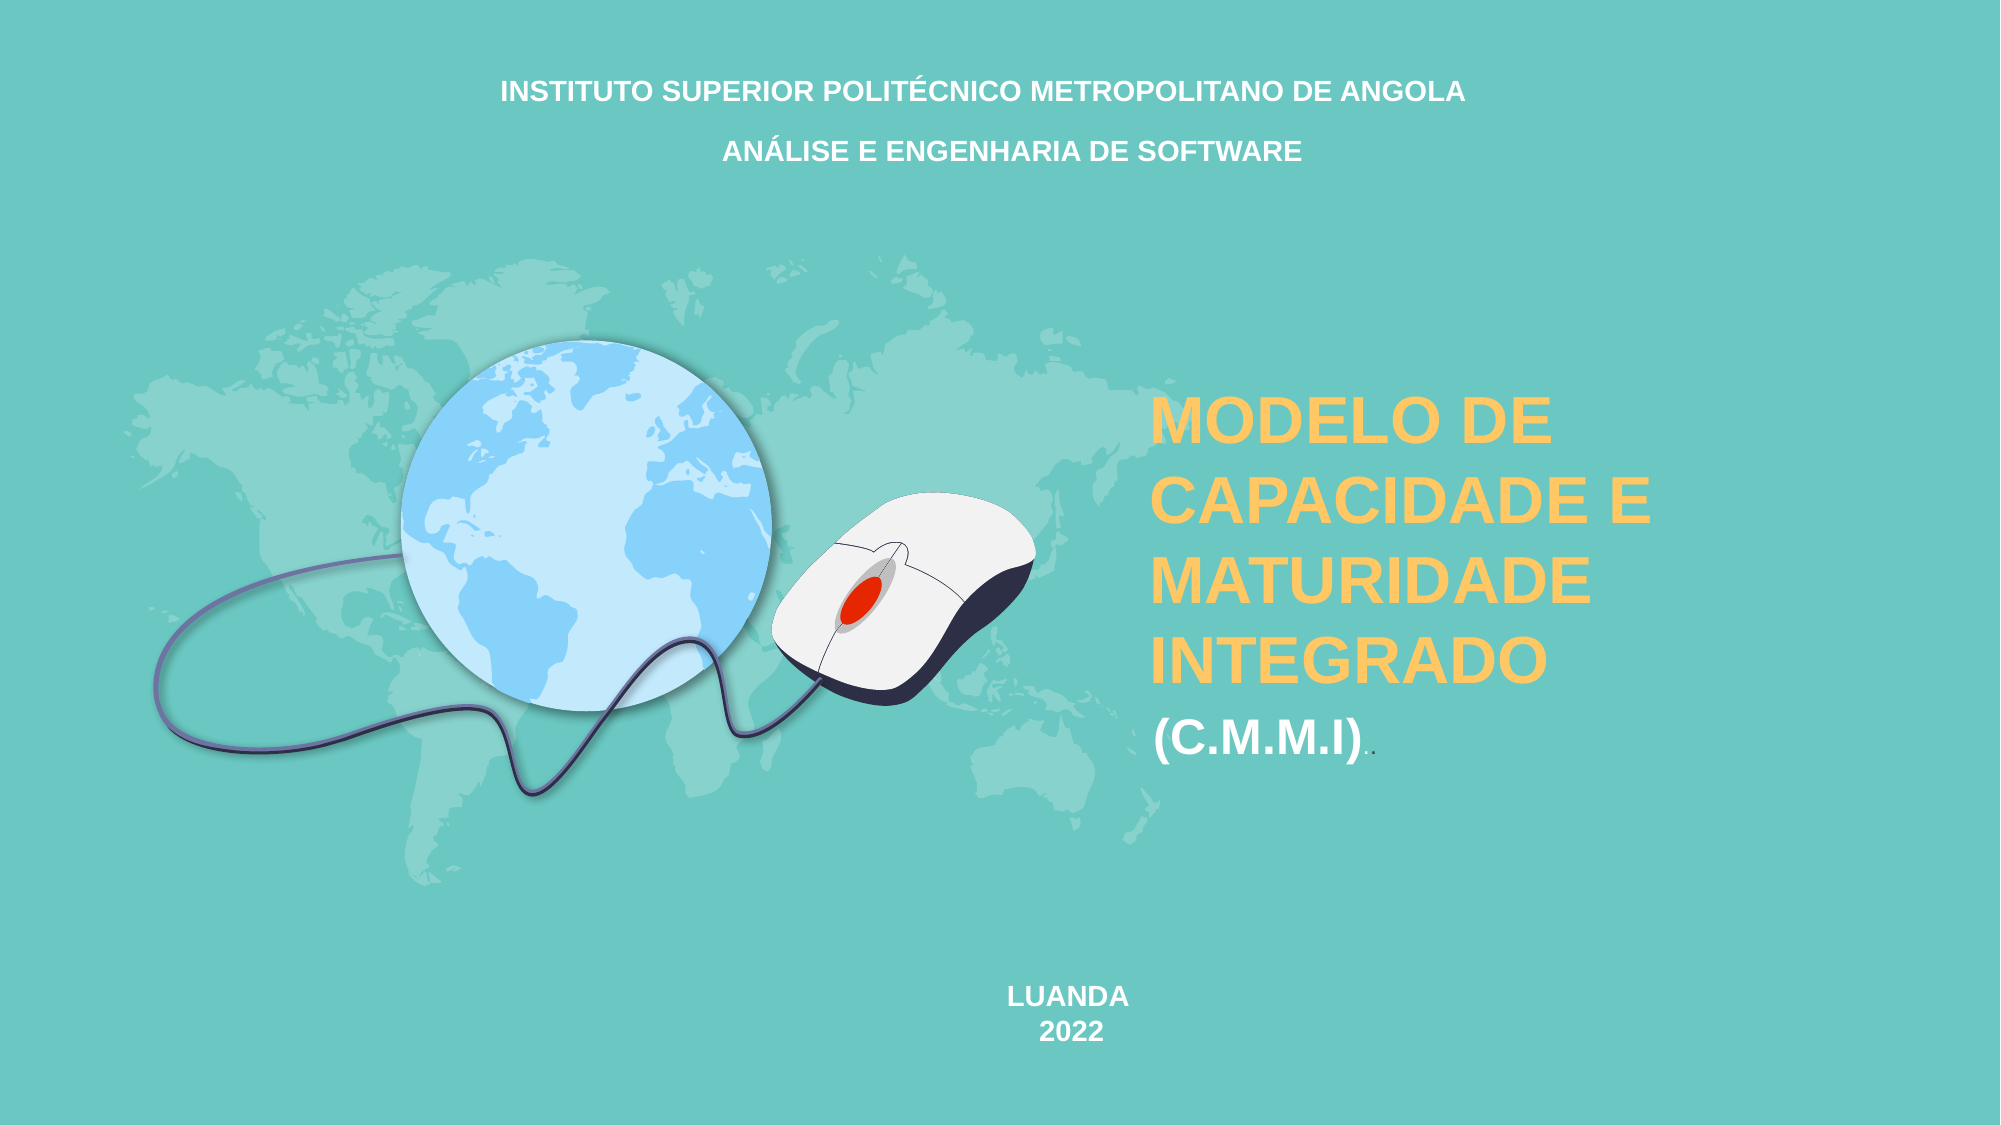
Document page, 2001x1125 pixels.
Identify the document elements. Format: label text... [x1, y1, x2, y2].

text_box (C.M.M.I).. [1198, 697, 1561, 773]
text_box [771, 492, 1036, 706]
text_box INSTITUTO SUPERIOR POLITÉCNICO METROPOLITANO DE ANGOLA [165, 64, 1802, 115]
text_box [399, 339, 772, 553]
text_box LUANDA 2022 [861, 969, 1283, 1055]
text_box ANÁLISE E ENGENHARIA DE SOFTWARE [193, 124, 1831, 175]
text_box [153, 553, 824, 797]
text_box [123, 254, 1198, 886]
text_box MODELO DE CAPACIDADE E MATURIDADE INTEGRADO [1198, 369, 1877, 705]
